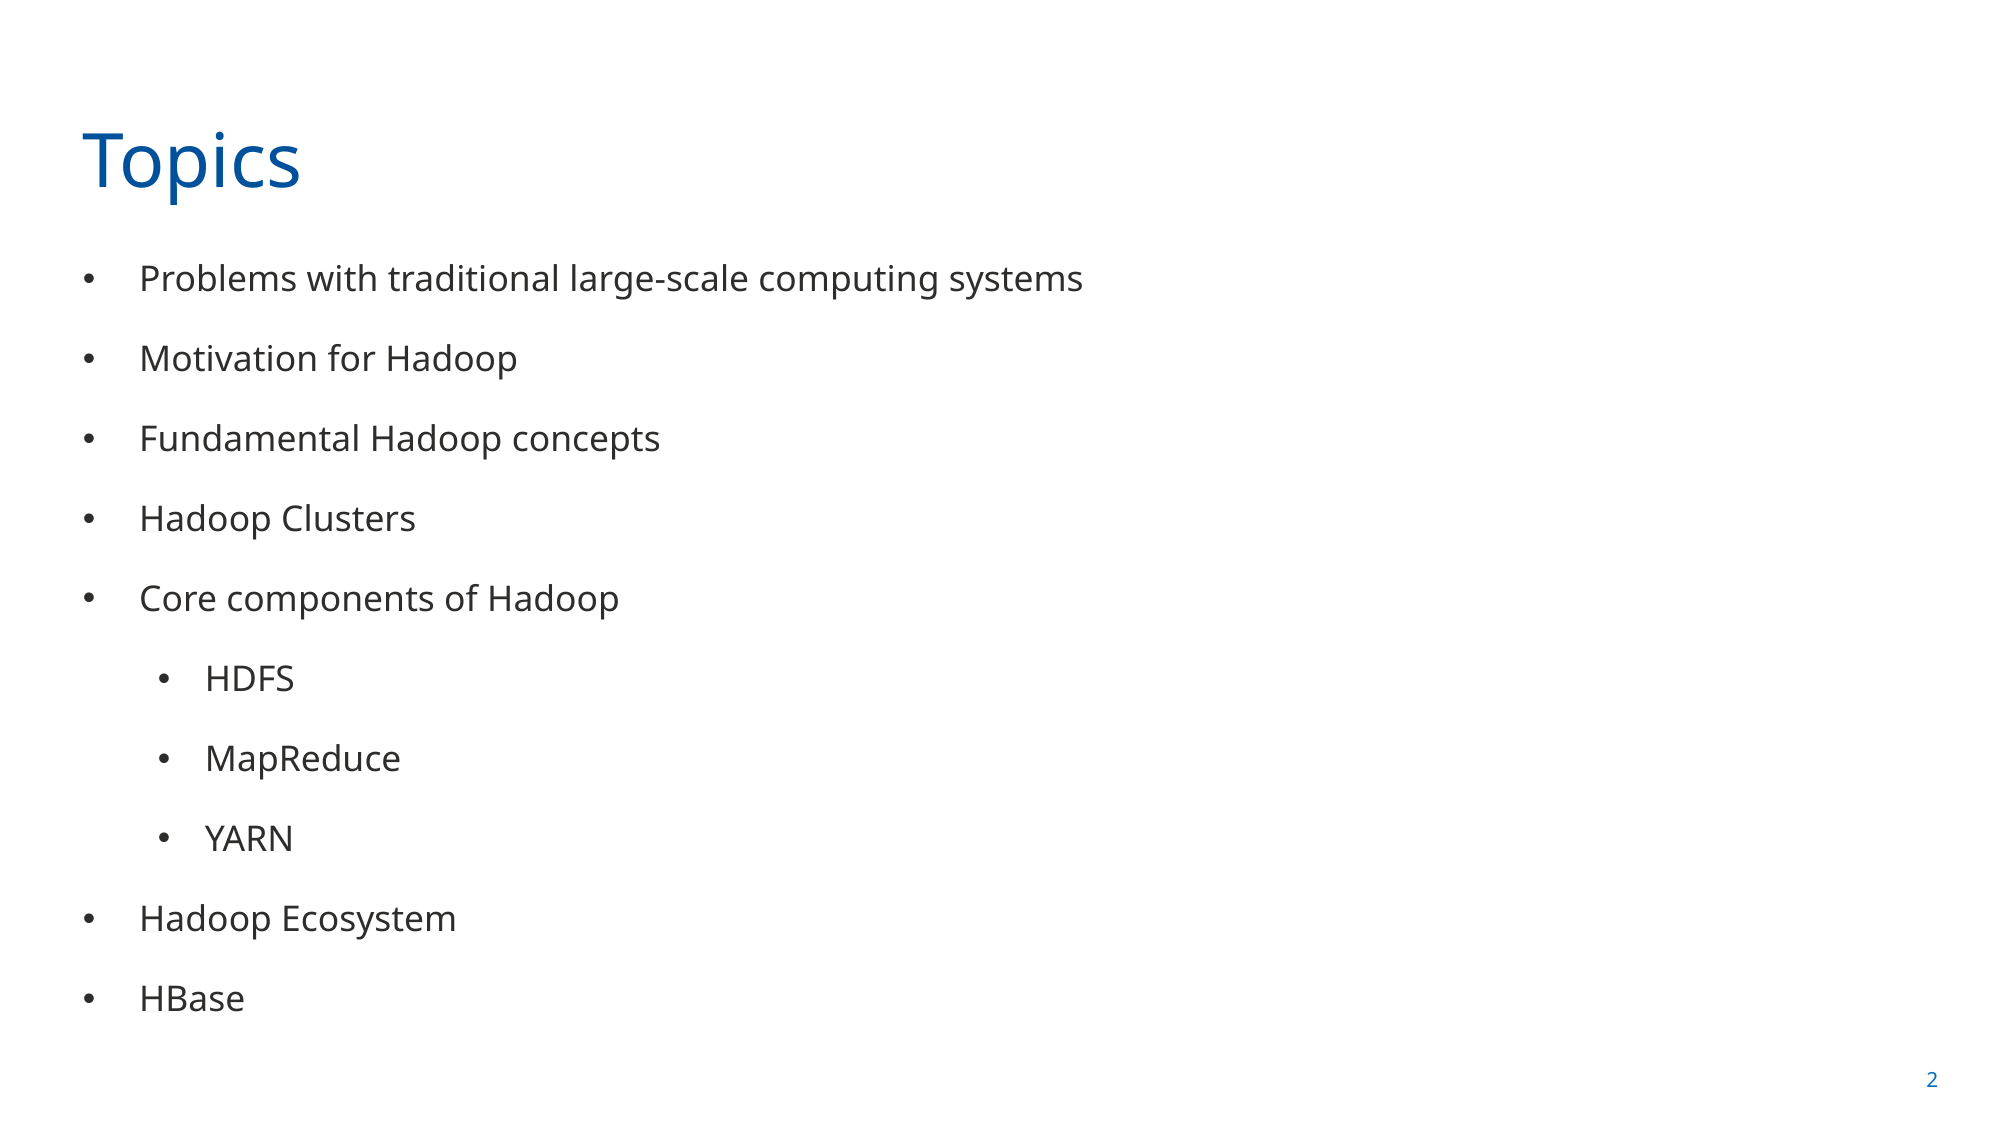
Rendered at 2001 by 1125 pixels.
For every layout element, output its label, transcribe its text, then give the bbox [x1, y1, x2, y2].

title Topics [67, 20, 1565, 210]
list Problems with traditional large-scale computing systems Motivation for Hadoop Fundamental Hadoop concepts Hadoop Clusters Core components of Hadoop HDFS MapReduce YARN Hadoop Ecosystem HBase [67, 253, 1939, 1000]
